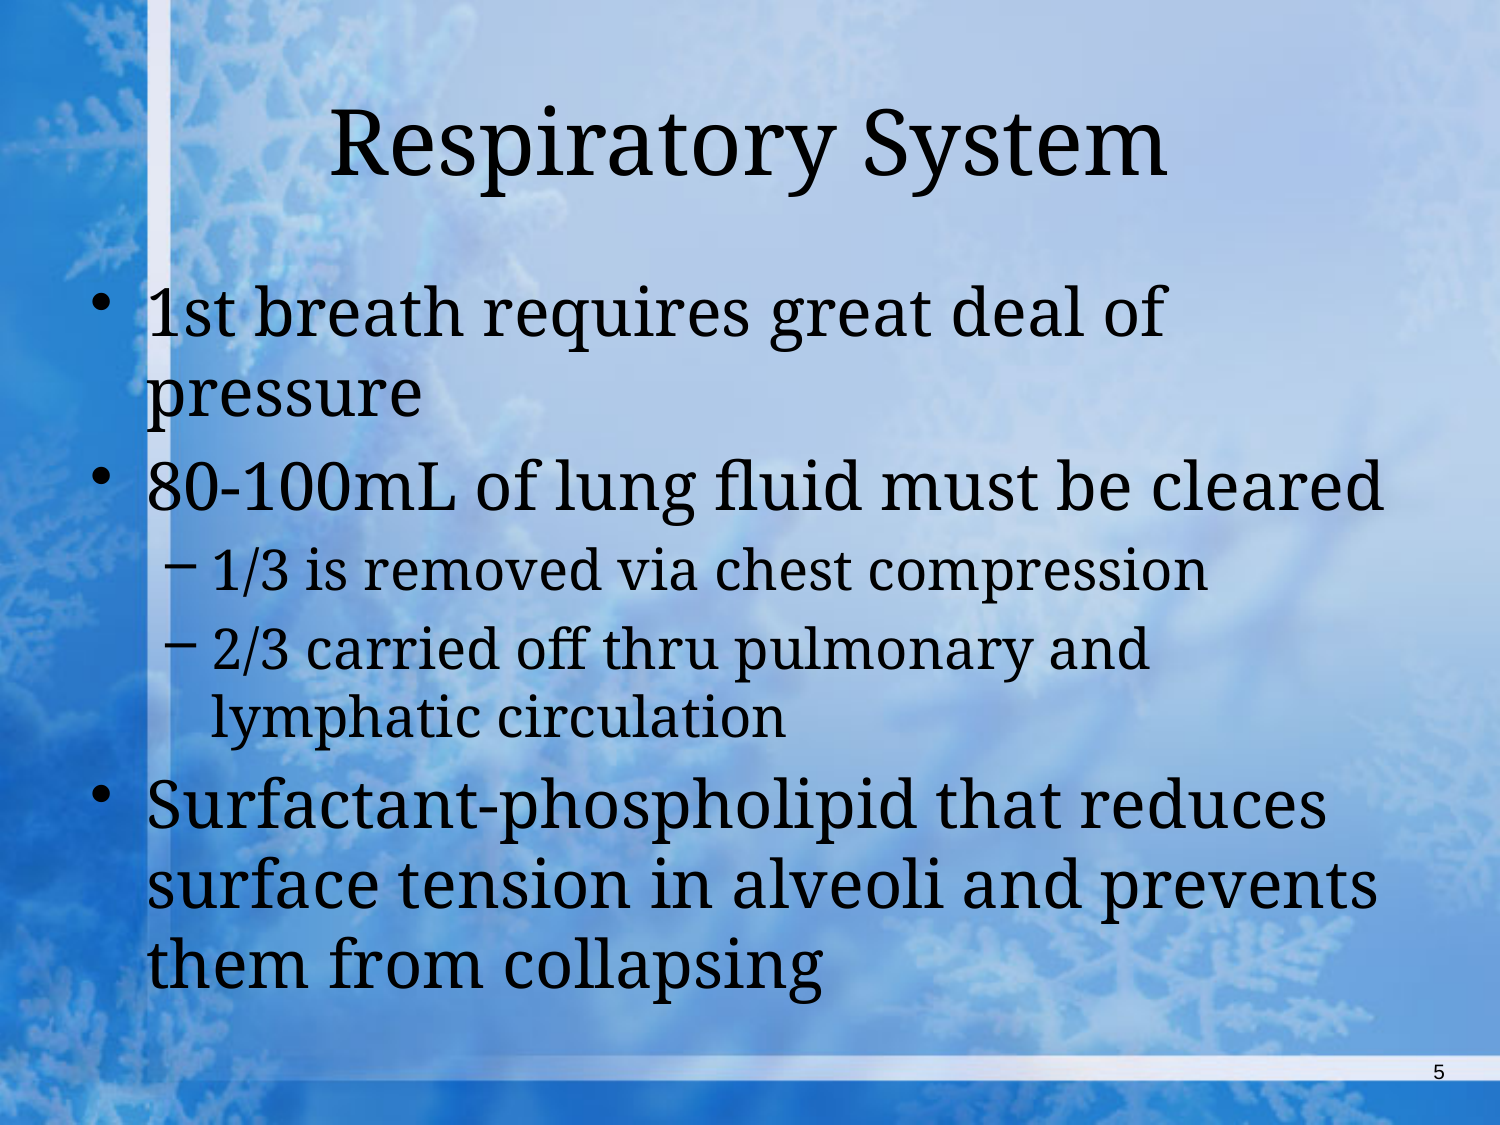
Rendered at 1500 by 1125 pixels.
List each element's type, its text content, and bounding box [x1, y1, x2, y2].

slide_number 5 [1418, 1051, 1479, 1112]
title Respiratory System [75, 45, 1425, 233]
picture [0, 0, 1500, 1125]
list 1st breath requires great deal of pressure 80-100mL of lung fluid must be cleared 1/3 is removed via chest compression 2/3 carried off thru pulmonary and lymphatic circulation Surfactant-phospholipid that reduces surface tension in alveoli and prevents them from collapsing [75, 262, 1425, 1005]
